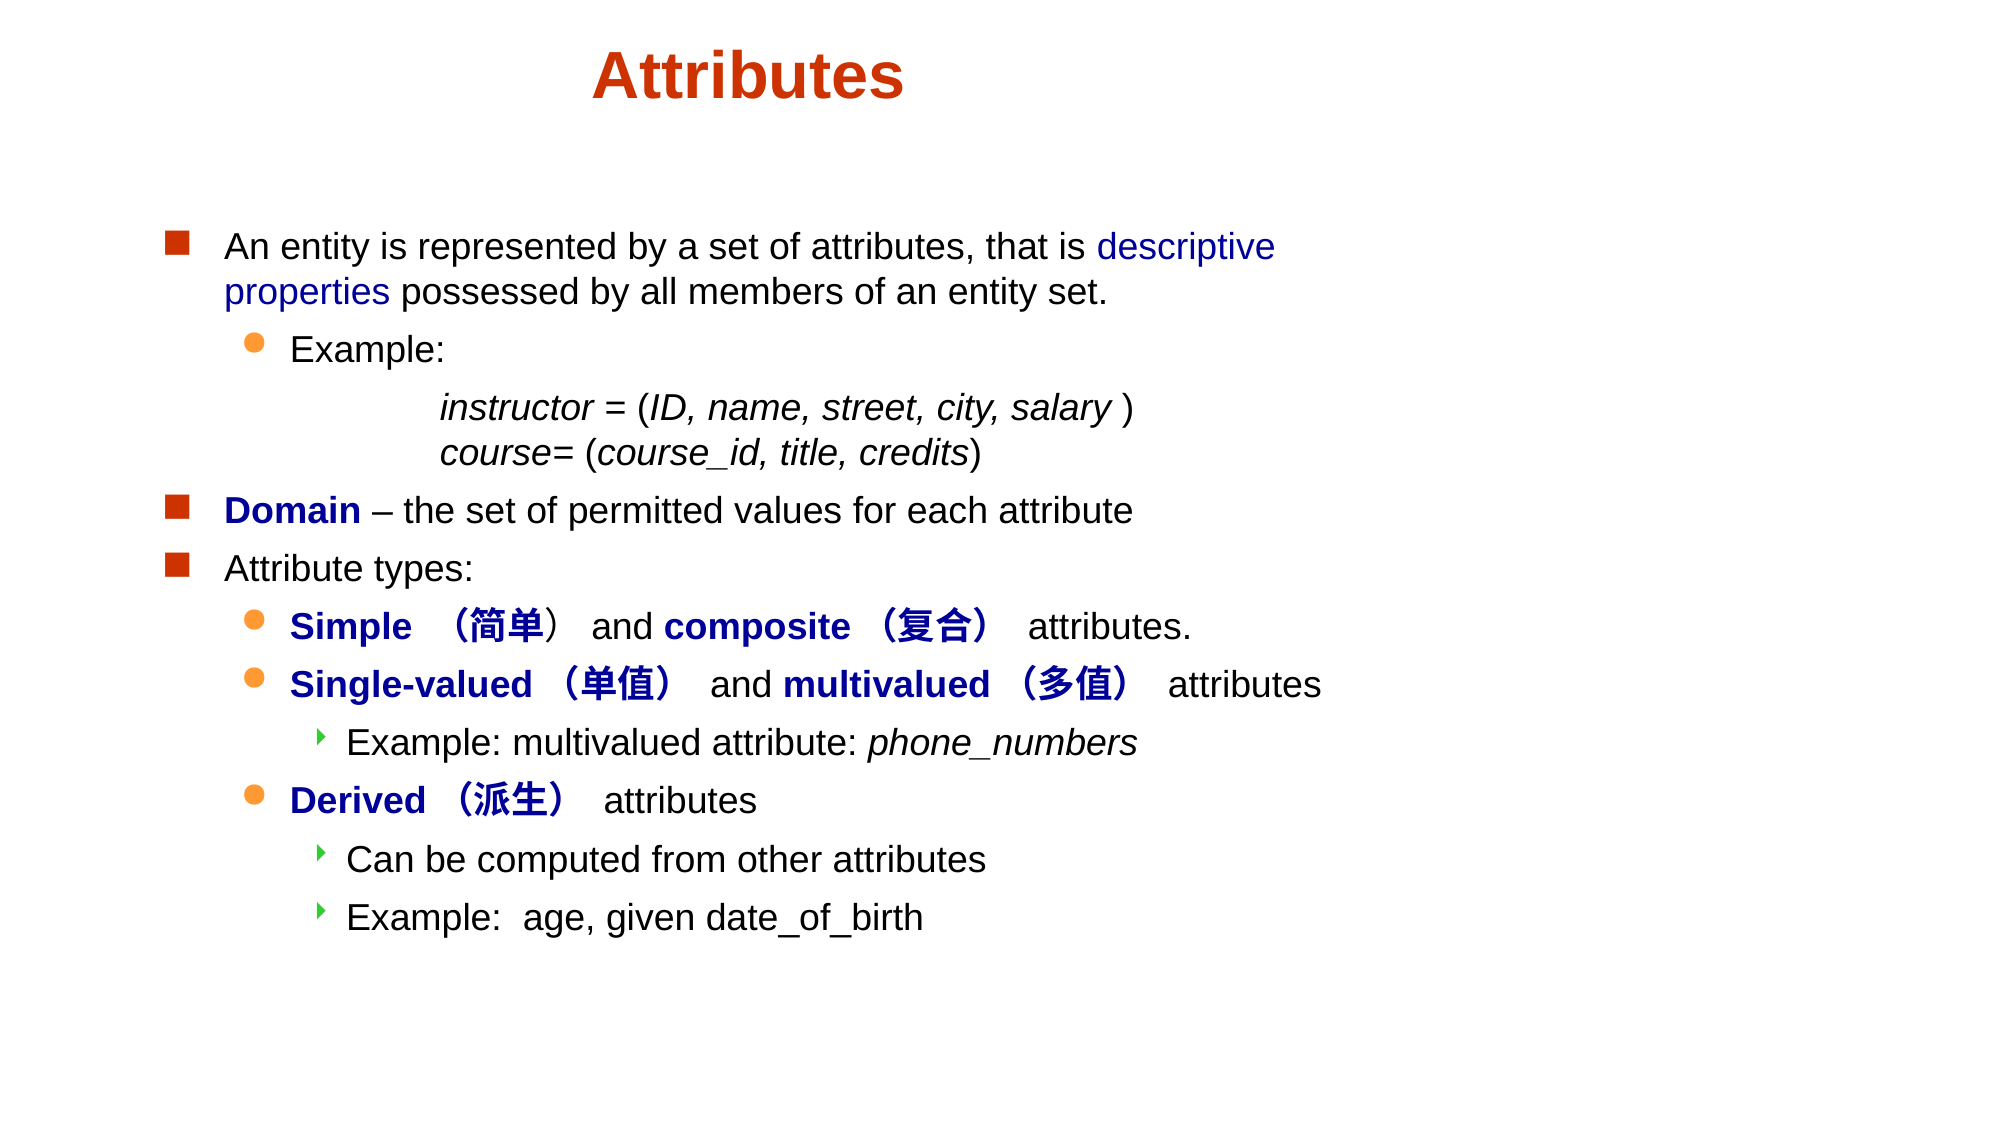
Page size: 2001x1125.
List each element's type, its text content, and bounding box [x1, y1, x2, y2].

list An entity is represented by a set of attributes, that is descriptive properties possessed by all members of an entity set. Example: instructor = (ID, name, street, city, salary ) course= (course_id, title, credits) Domain – the set of permitted values for each attribute Attribute types: Simple （简单）and composite（复合） attributes. Single-valued（单值） and multivalued（多值） attributes Example: multivalued attribute: phone_numbers Derived（派生） attributes Can be computed from other attributes Example: age, given date_of_birth [152, 214, 1460, 1099]
title Attributes [167, 18, 1330, 120]
